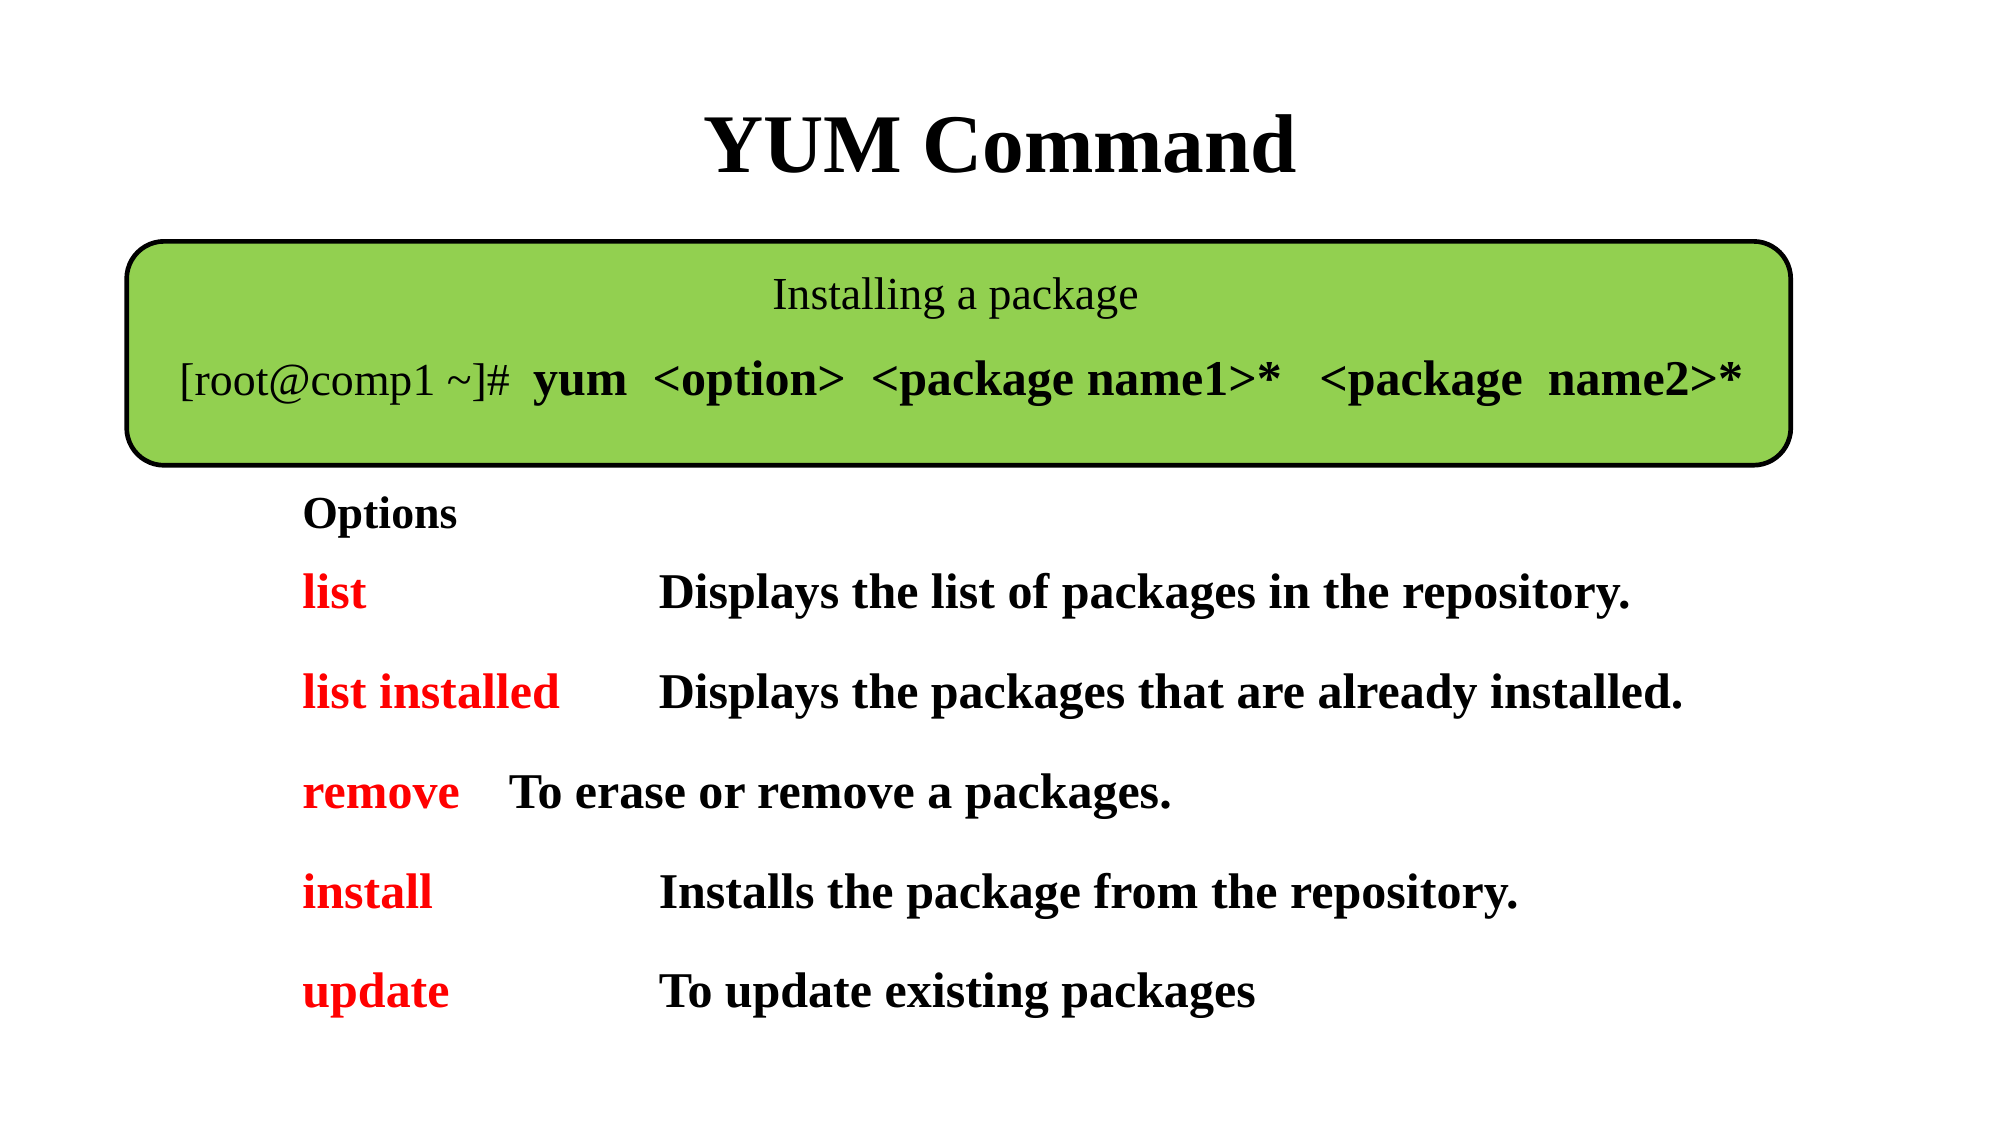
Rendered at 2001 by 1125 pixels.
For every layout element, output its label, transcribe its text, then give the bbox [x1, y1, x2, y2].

text_box list Displays the list of packages in the repository. list installed Displays the packages that are already installed. remove To erase or remove a packages. install Installs the package from the repository. update To update existing packages [287, 520, 1700, 989]
title YUM Command [99, 45, 1900, 233]
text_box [126, 241, 1791, 466]
text_box Options [287, 477, 521, 545]
